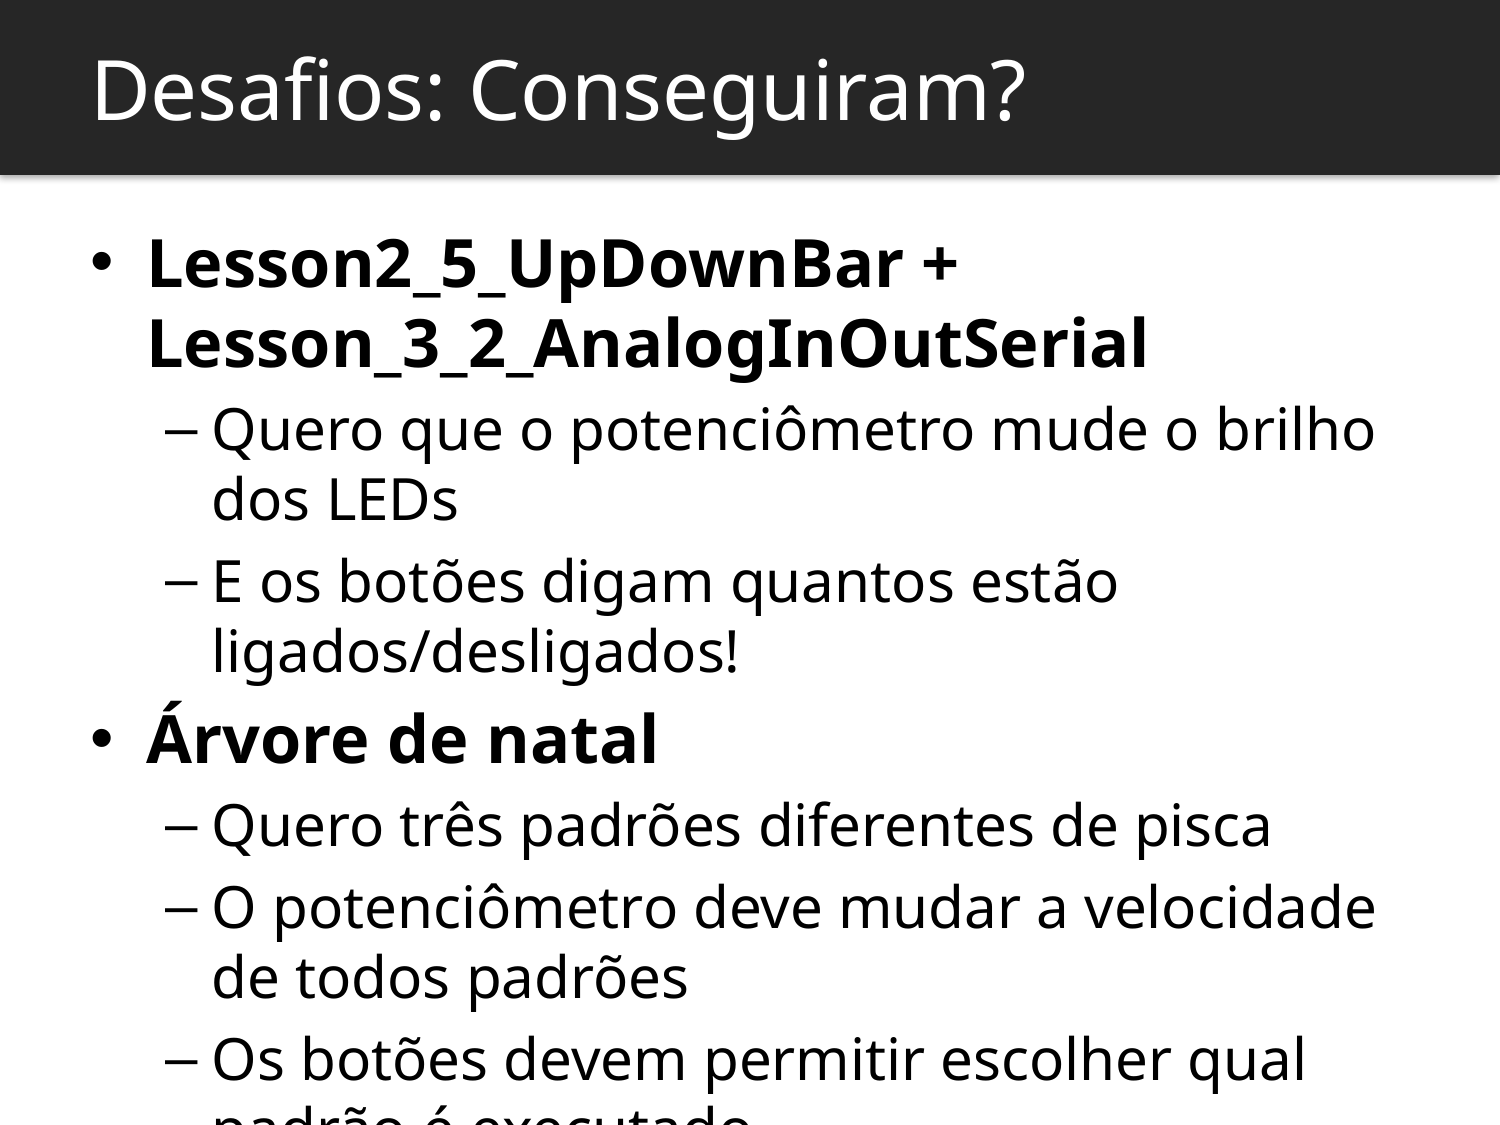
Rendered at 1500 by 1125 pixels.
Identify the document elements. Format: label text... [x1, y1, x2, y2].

list Lesson2_5_UpDownBar + Lesson_3_2_AnalogInOutSerial Quero que o potenciômetro mude o brilho dos LEDs E os botões digam quantos estão ligados/desligados! Árvore de natal Quero três padrões diferentes de pisca O potenciômetro deve mudar a velocidade de todos padrões Os botões devem permitir escolher qual padrão é executado Entradas Saídas Botões: pinos A1 e A2 LEDs: pinos 11, 10, 9, 6, 5, 3 Potenciômetro: pino A0 [75, 212, 1425, 1005]
text_box Desafios: Conseguiram? [74, 0, 1425, 175]
text_box [0, 0, 1500, 176]
